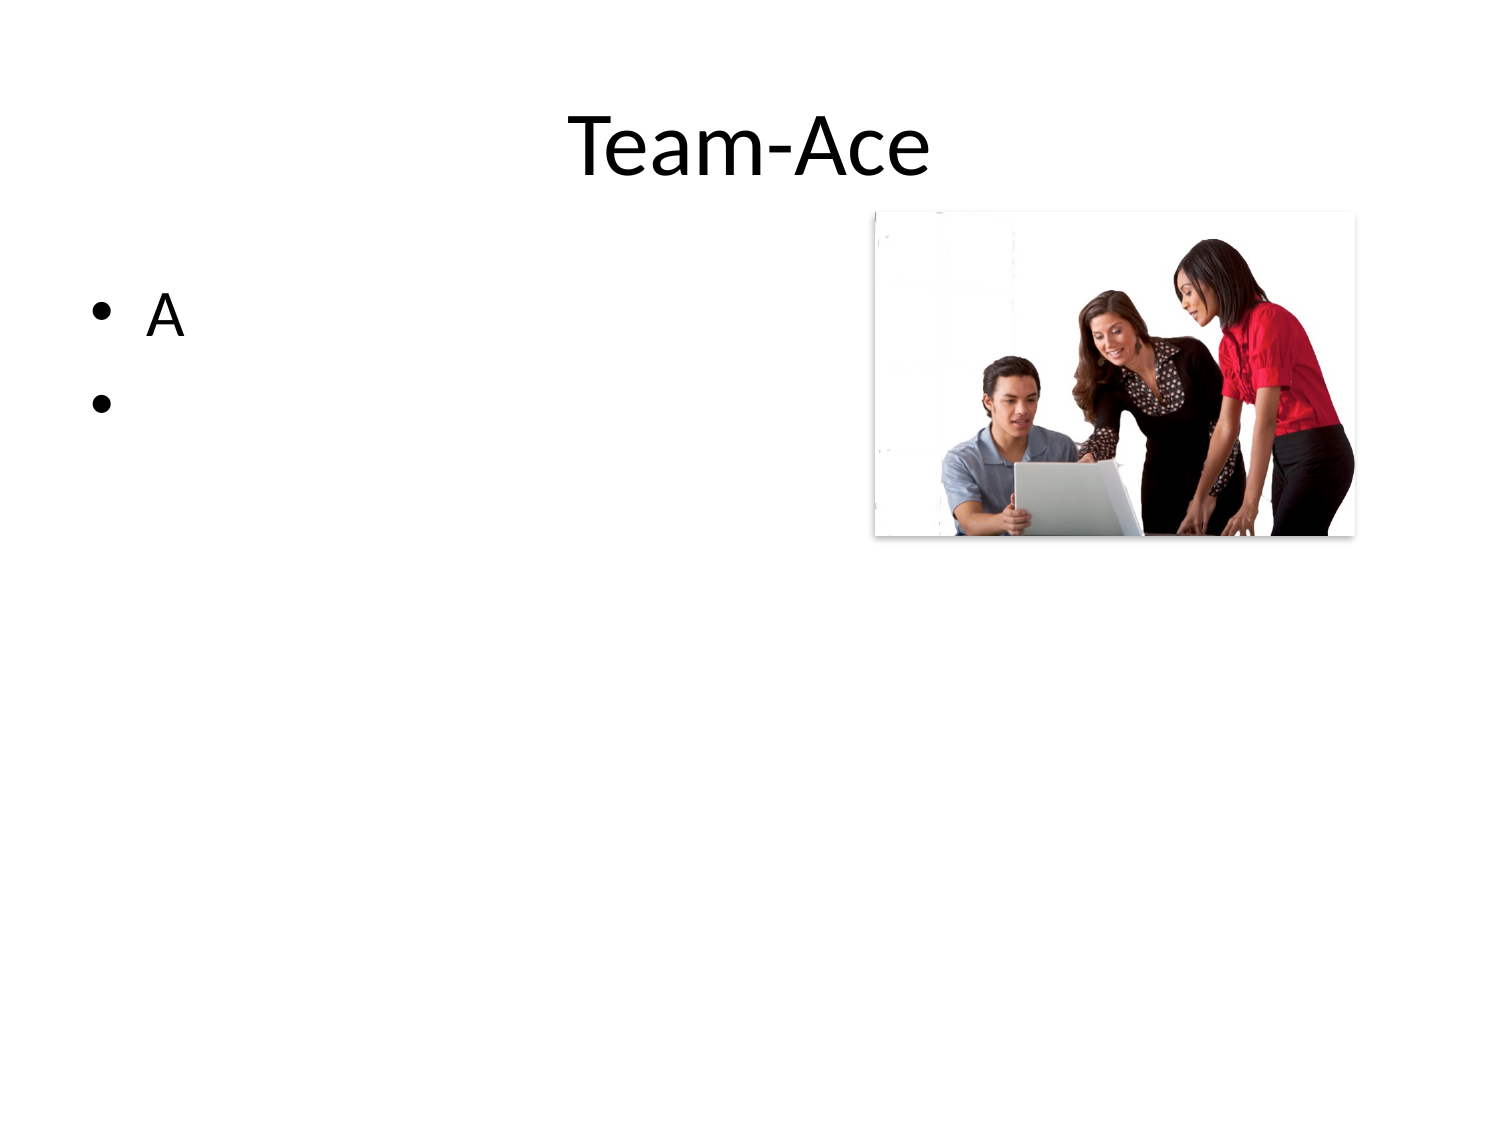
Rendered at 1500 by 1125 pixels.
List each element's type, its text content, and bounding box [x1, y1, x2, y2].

title Team-Ace [75, 45, 1425, 233]
picture [874, 212, 1356, 536]
list A [75, 262, 1425, 1005]
